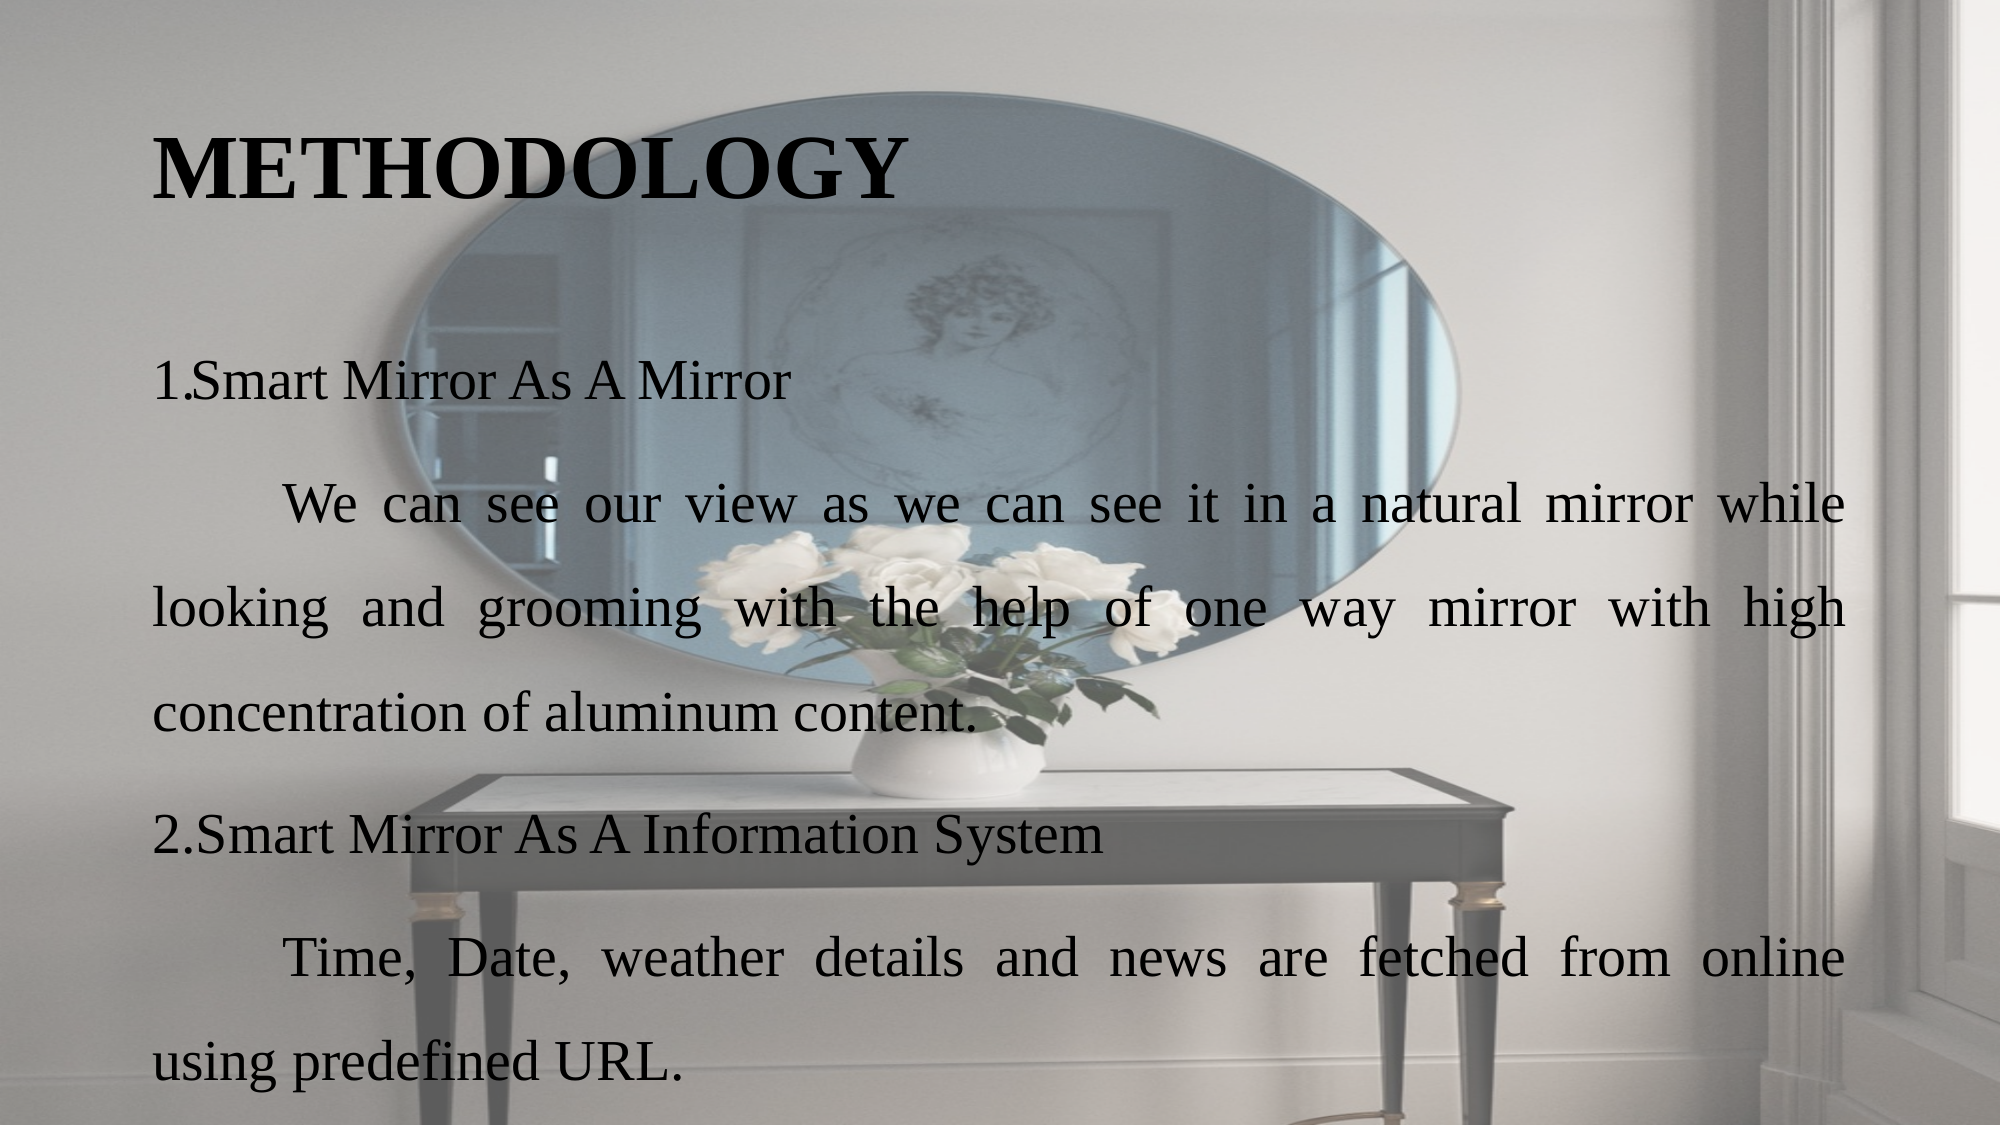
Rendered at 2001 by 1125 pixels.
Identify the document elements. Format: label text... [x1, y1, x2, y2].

title METHODOLOGY [137, 59, 1863, 278]
list Smart Mirror As A Mirror We can see our view as we can see it in a natural mirror while looking and grooming with the help of one way mirror with high concentration of aluminum content. 2.Smart Mirror As A Information System Time, Date, weather details and news are fetched from online using predefined URL. [137, 299, 1863, 1102]
